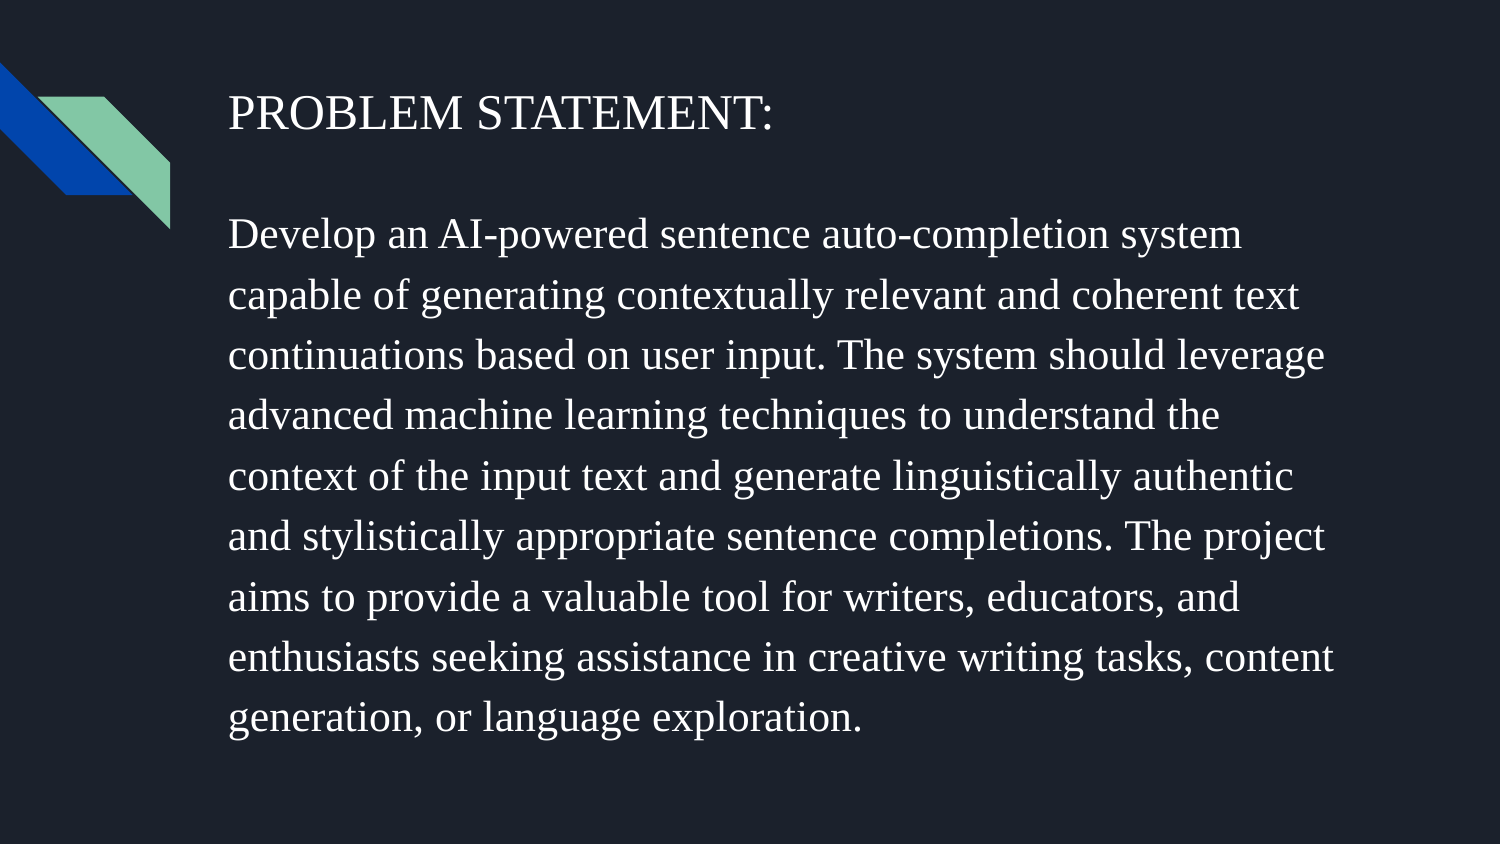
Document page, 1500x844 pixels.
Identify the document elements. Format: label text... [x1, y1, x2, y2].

title PROBLEM STATEMENT: [212, 64, 1368, 172]
list Develop an AI-powered sentence auto-completion system capable of generating contextually relevant and coherent text continuations based on user input. The system should leverage advanced machine learning techniques to understand the context of the input text and generate linguistically authentic and stylistically appropriate sentence completions. The project aims to provide a valuable tool for writers, educators, and enthusiasts seeking assistance in creative writing tasks, content generation, or language exploration. [212, 182, 1368, 723]
